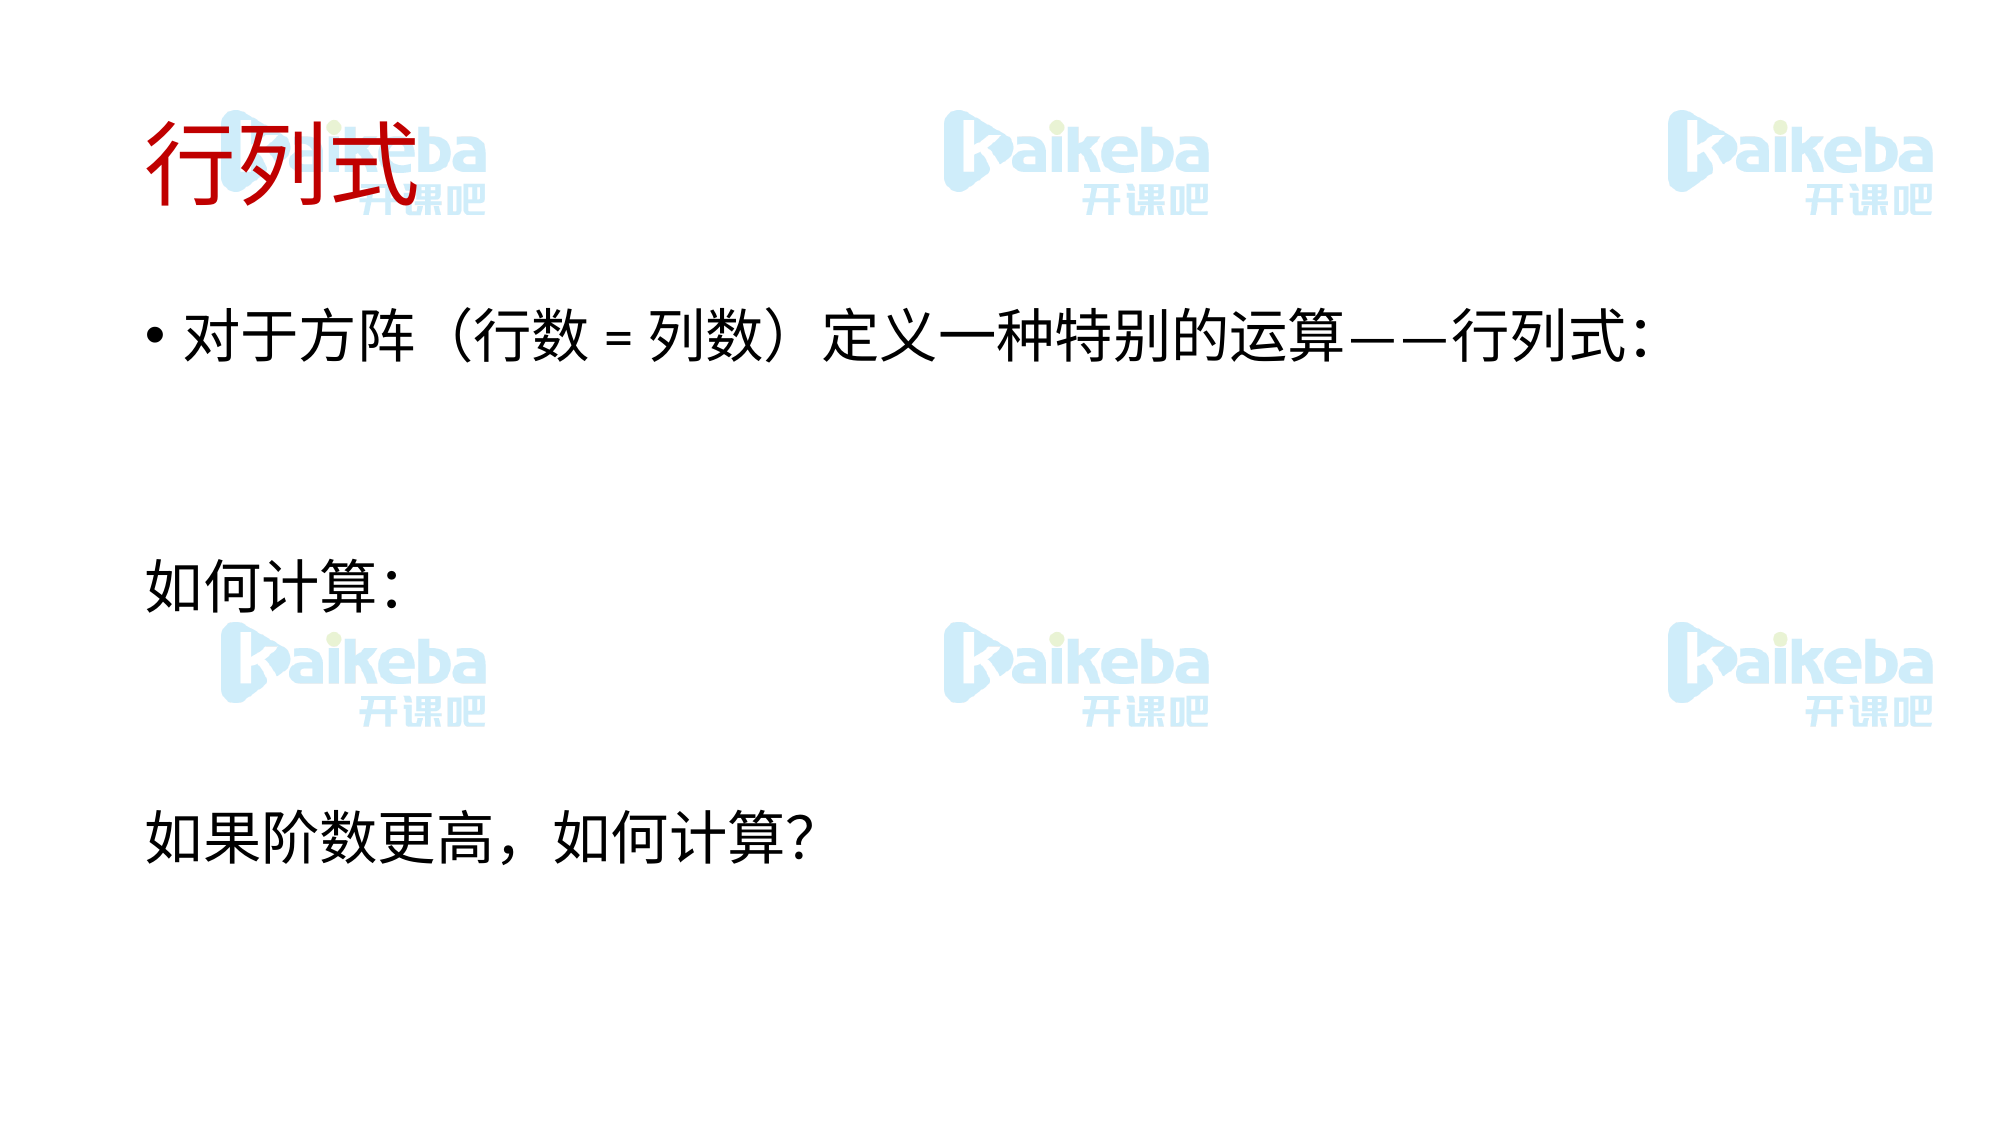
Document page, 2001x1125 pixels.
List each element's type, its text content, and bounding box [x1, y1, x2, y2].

title 行列式 [136, 59, 1863, 278]
